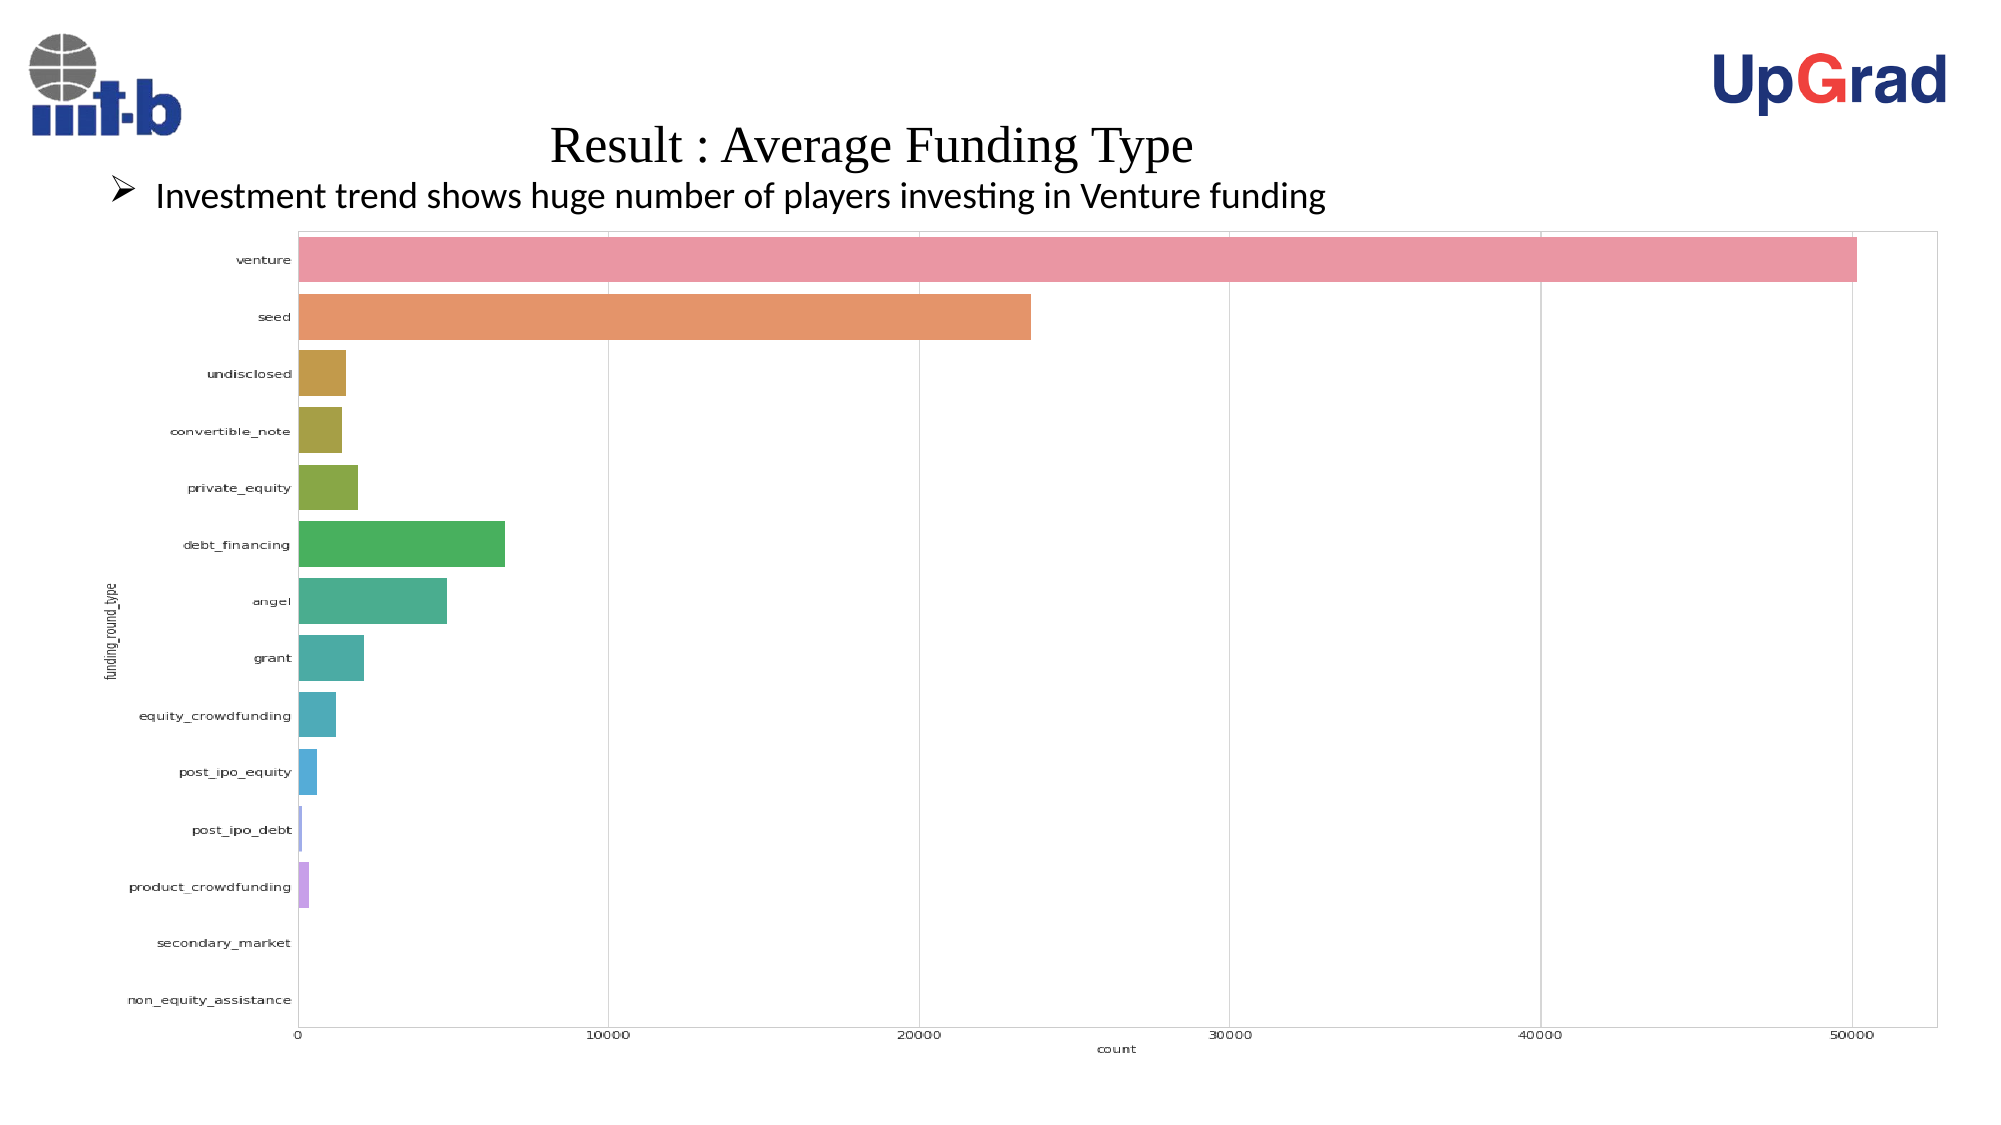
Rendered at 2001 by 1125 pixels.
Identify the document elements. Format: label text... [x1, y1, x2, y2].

picture [93, 224, 1946, 1061]
title Result : Average Funding Type [516, 102, 1228, 163]
text_box Investment trend shows huge number of players investing in Venture funding [94, 163, 1550, 224]
picture [1714, 53, 1952, 116]
picture [0, 29, 208, 163]
